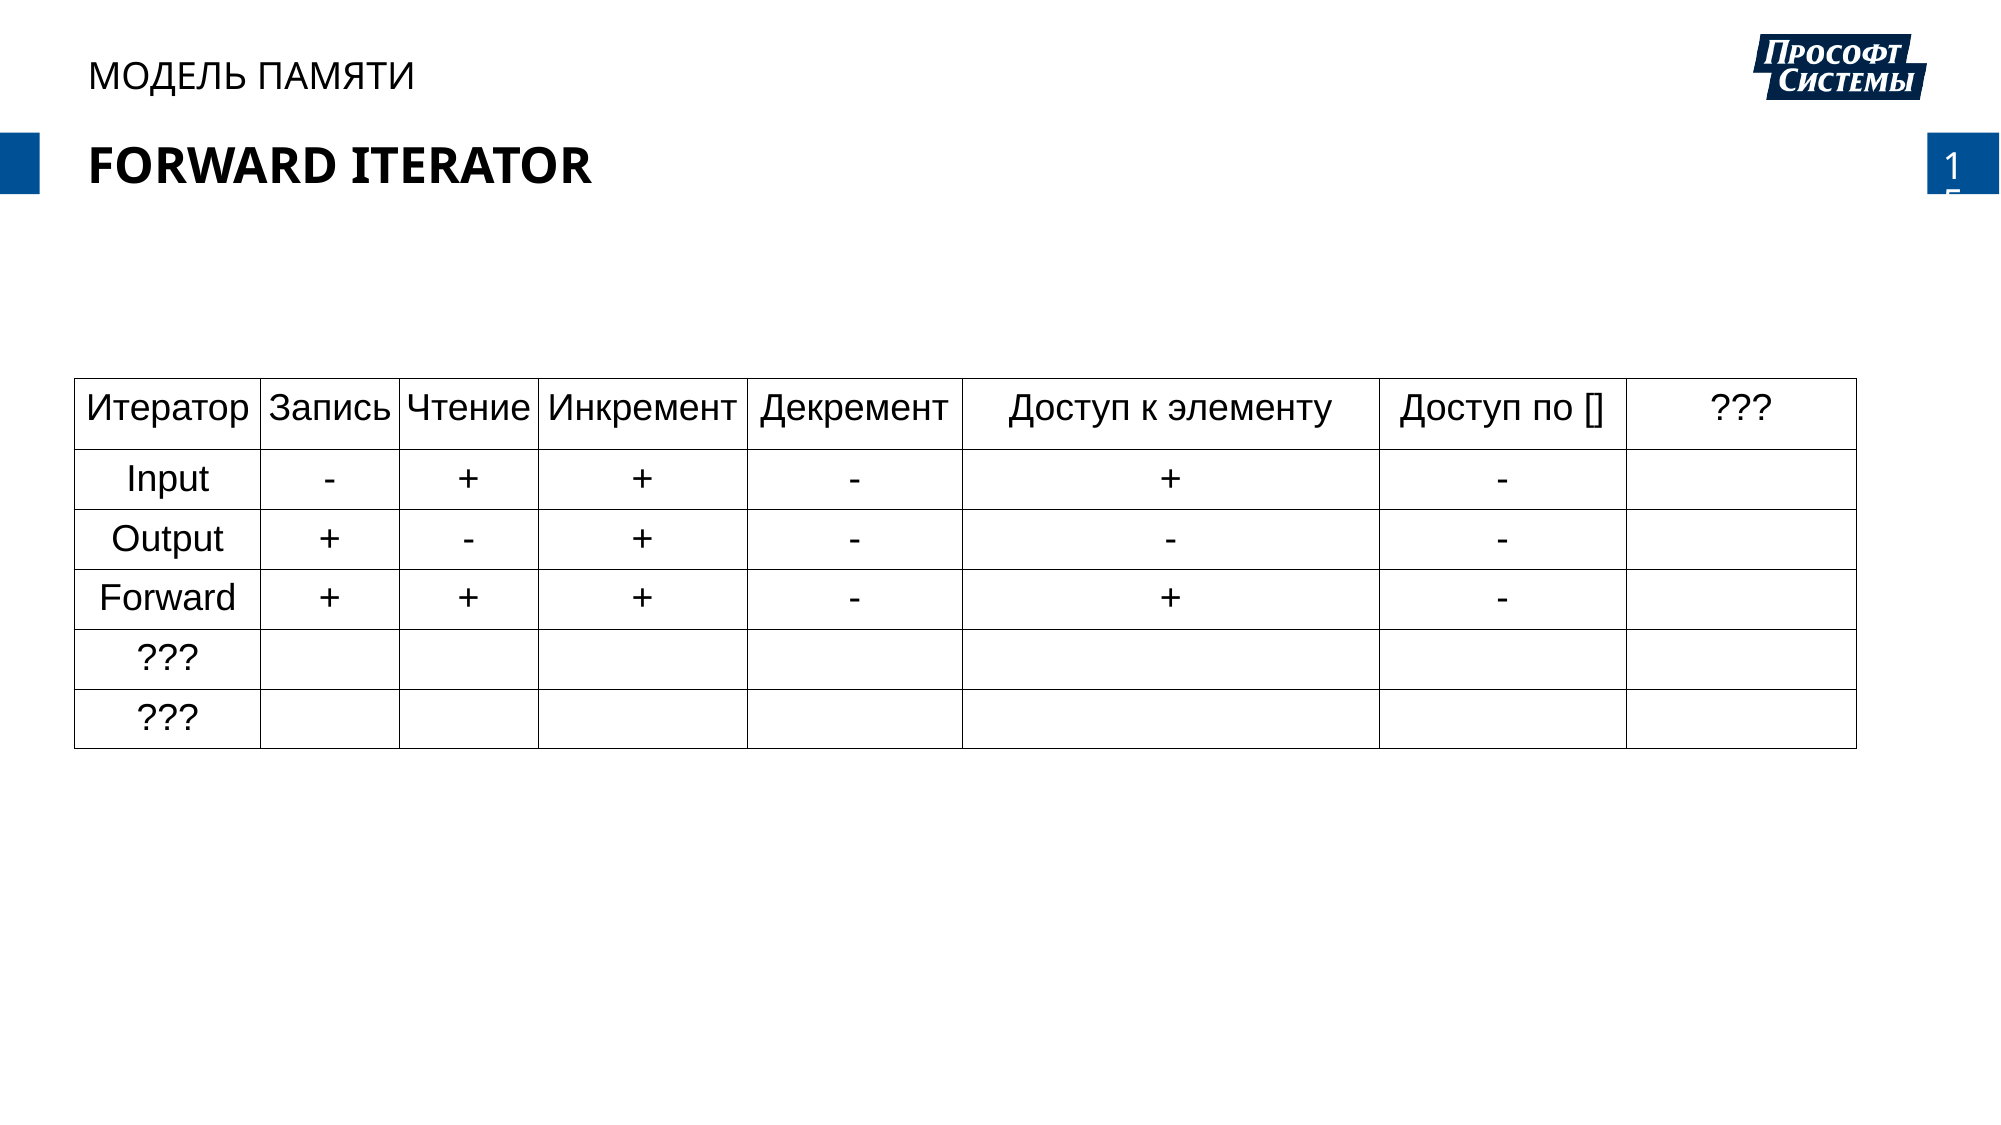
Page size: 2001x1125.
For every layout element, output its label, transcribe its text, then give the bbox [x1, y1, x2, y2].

table_cell - [963, 510, 1379, 569]
table_header ??? [1627, 379, 1856, 449]
table_cell [963, 690, 1379, 748]
table_cell + [539, 510, 747, 569]
table_cell [400, 690, 538, 748]
table_cell - [748, 510, 962, 569]
table_cell [261, 630, 399, 689]
table_cell [1627, 690, 1856, 748]
table_cell Input [75, 450, 260, 509]
table_header Инкремент [539, 379, 747, 449]
table_cell - [748, 450, 962, 509]
table_cell - [1380, 570, 1626, 629]
table_cell [539, 630, 747, 689]
table_header Запись [261, 379, 399, 449]
table_cell Output [75, 510, 260, 569]
table_cell + [539, 570, 747, 629]
table_header Доступ к элементу [963, 379, 1379, 449]
table_cell + [963, 450, 1379, 509]
table_cell + [539, 450, 747, 509]
table_cell - [400, 510, 538, 569]
table_cell [1627, 630, 1856, 689]
table_cell [400, 630, 538, 689]
table_cell - [1380, 450, 1626, 509]
table_cell ??? [75, 690, 260, 748]
table_cell + [400, 570, 538, 629]
table_cell [261, 690, 399, 748]
list Forward iterator [72, 132, 1708, 195]
picture [1753, 34, 1927, 100]
table_header Доступ по [] [1380, 379, 1626, 449]
table_cell ??? [75, 630, 260, 689]
table_cell [748, 690, 962, 748]
table_cell [1627, 510, 1856, 569]
table_cell [748, 630, 962, 689]
table_cell - [1380, 510, 1626, 569]
table_cell [1380, 690, 1626, 748]
table_cell + [963, 570, 1379, 629]
table_cell [1627, 450, 1856, 509]
table_cell [1627, 570, 1856, 629]
table_cell + [400, 450, 538, 509]
table_cell + [261, 570, 399, 629]
table_cell + [261, 510, 399, 569]
list МОДЕЛЬ ПАМЯТИ [72, 49, 1708, 101]
table_header Чтение [400, 379, 538, 449]
table_cell [539, 690, 747, 748]
table_header Декремент [748, 379, 962, 449]
table_cell - [261, 450, 399, 509]
table_cell Forward [75, 570, 260, 629]
table_header Итератор [75, 379, 260, 449]
table_cell - [748, 570, 962, 629]
table_cell [1380, 630, 1626, 689]
table_cell [963, 630, 1379, 689]
